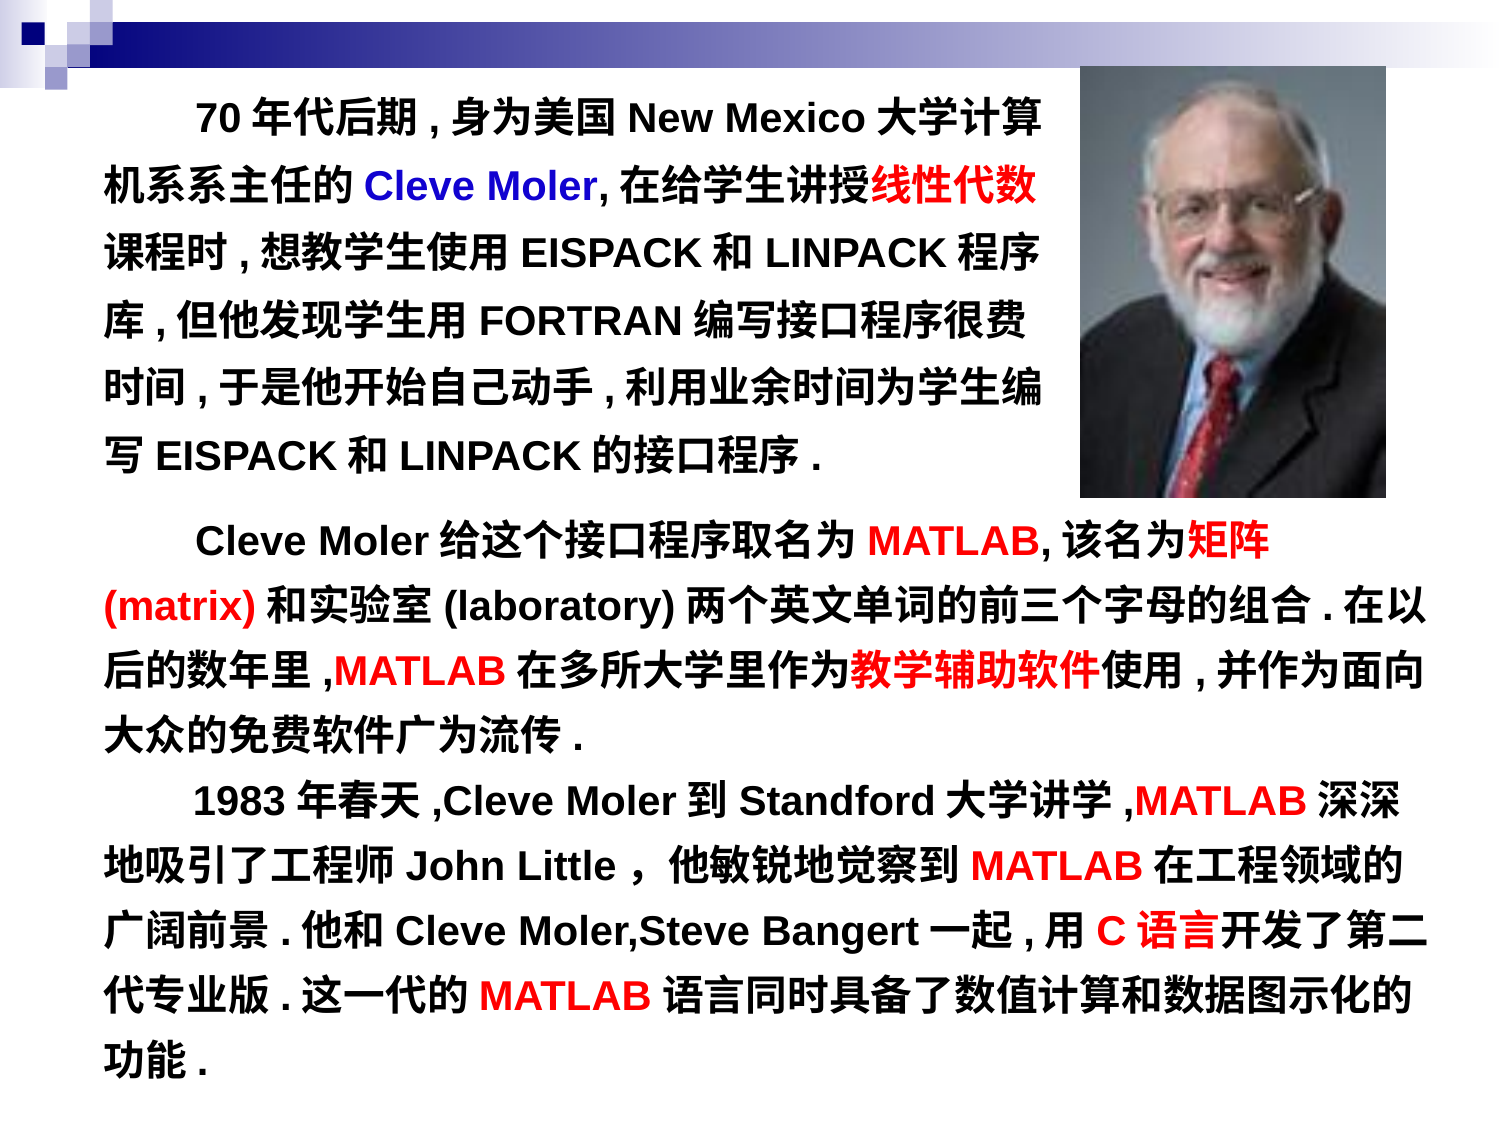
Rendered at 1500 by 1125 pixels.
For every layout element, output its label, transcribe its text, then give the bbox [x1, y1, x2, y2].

picture [1080, 66, 1387, 498]
text_box Cleve Moler给这个接口程序取名为MATLAB,该名为矩阵(matrix)和实验室(laboratory)两个英文单词的前三个字母的组合.在以后的数年里,MATLAB在多所大学里作为教学辅助软件使用,并作为面向大众的免费软件广为流传. 1983年春天,Cleve Moler到Standford大学讲学,MATLAB深深地吸引了工程师John Little，他敏锐地觉察到MATLAB在工程领域的广阔前景.他和Cleve Moler,Steve Bangert一起,用C语言开发了第二代专业版.这一代的MATLAB语言同时具备了数值计算和数据图示化的功能. [88, 491, 1447, 1092]
text_box 70年代后期,身为美国New Mexico大学计算机系系主任的Cleve Moler,在给学生讲授线性代数课程时,想教学生使用EISPACK和LINPACK程序库,但他发现学生用FORTRAN编写接口程序很费时间,于是他开始自己动手,利用业余时间为学生编写EISPACK和LINPACK的接口程序. [88, 66, 1078, 487]
